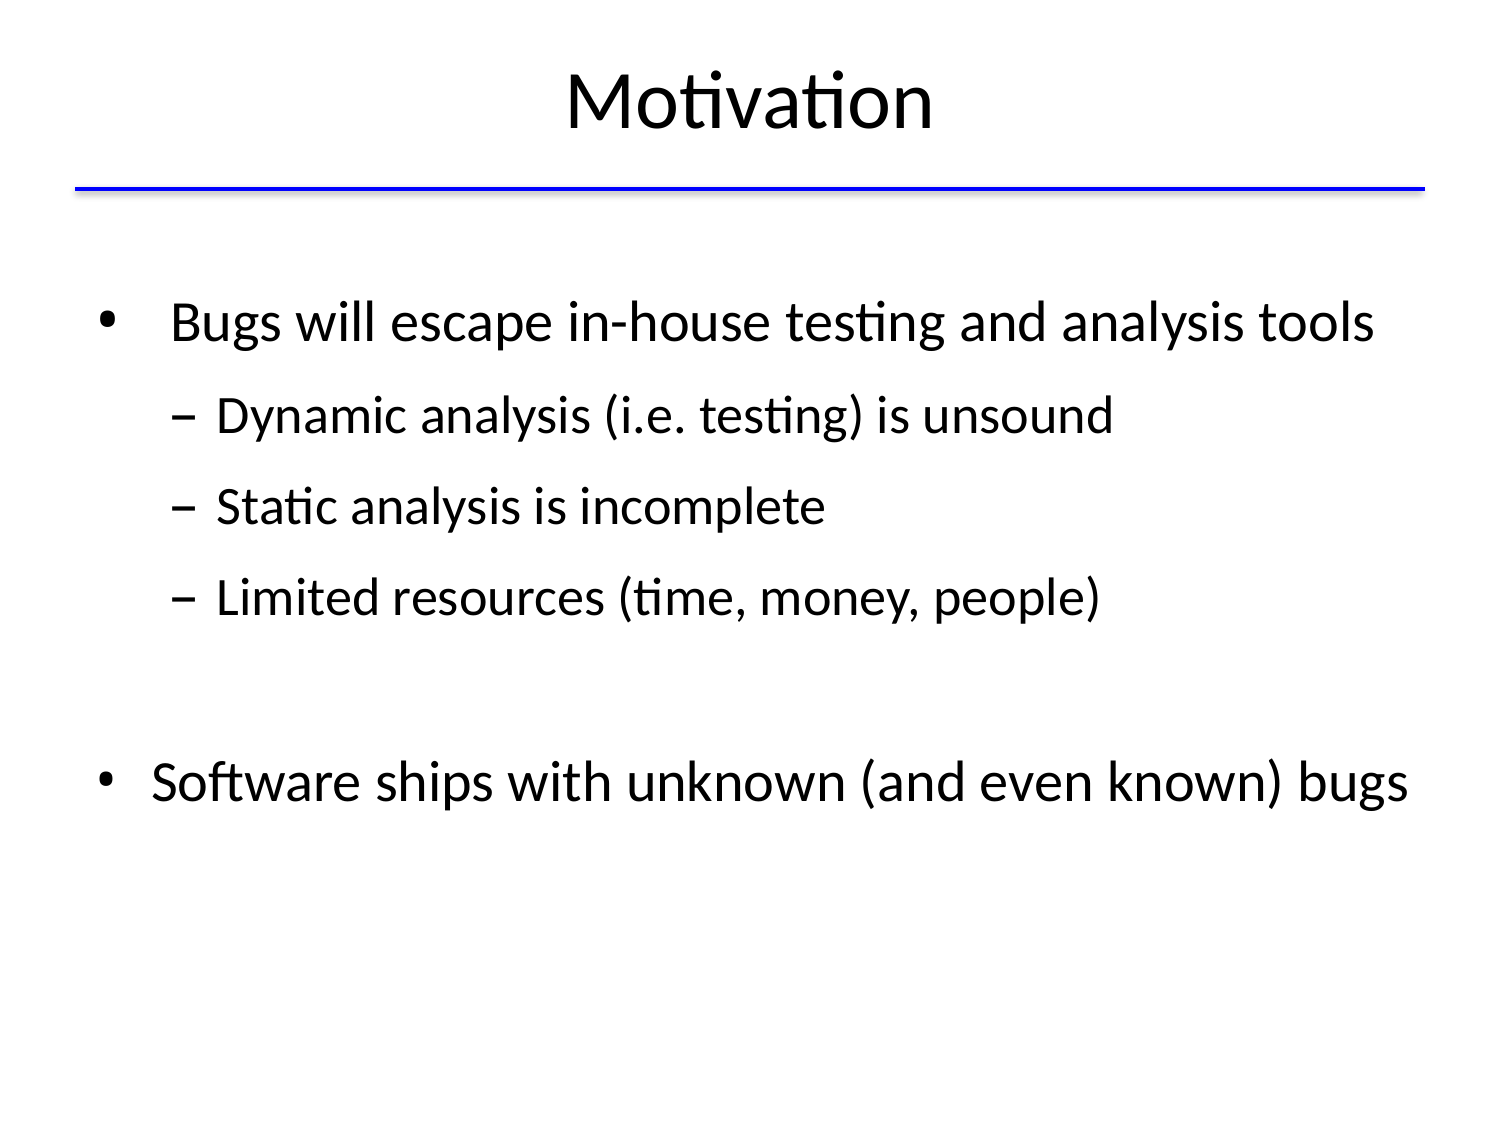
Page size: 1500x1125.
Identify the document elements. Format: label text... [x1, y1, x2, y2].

list Bugs will escape in-house testing and analysis tools Dynamic analysis (i.e. testing) is unsound Static analysis is incomplete Limited resources (time, money, people) Software ships with unknown (and even known) bugs [75, 262, 1458, 1005]
title Motivation [75, 1, 1425, 190]
